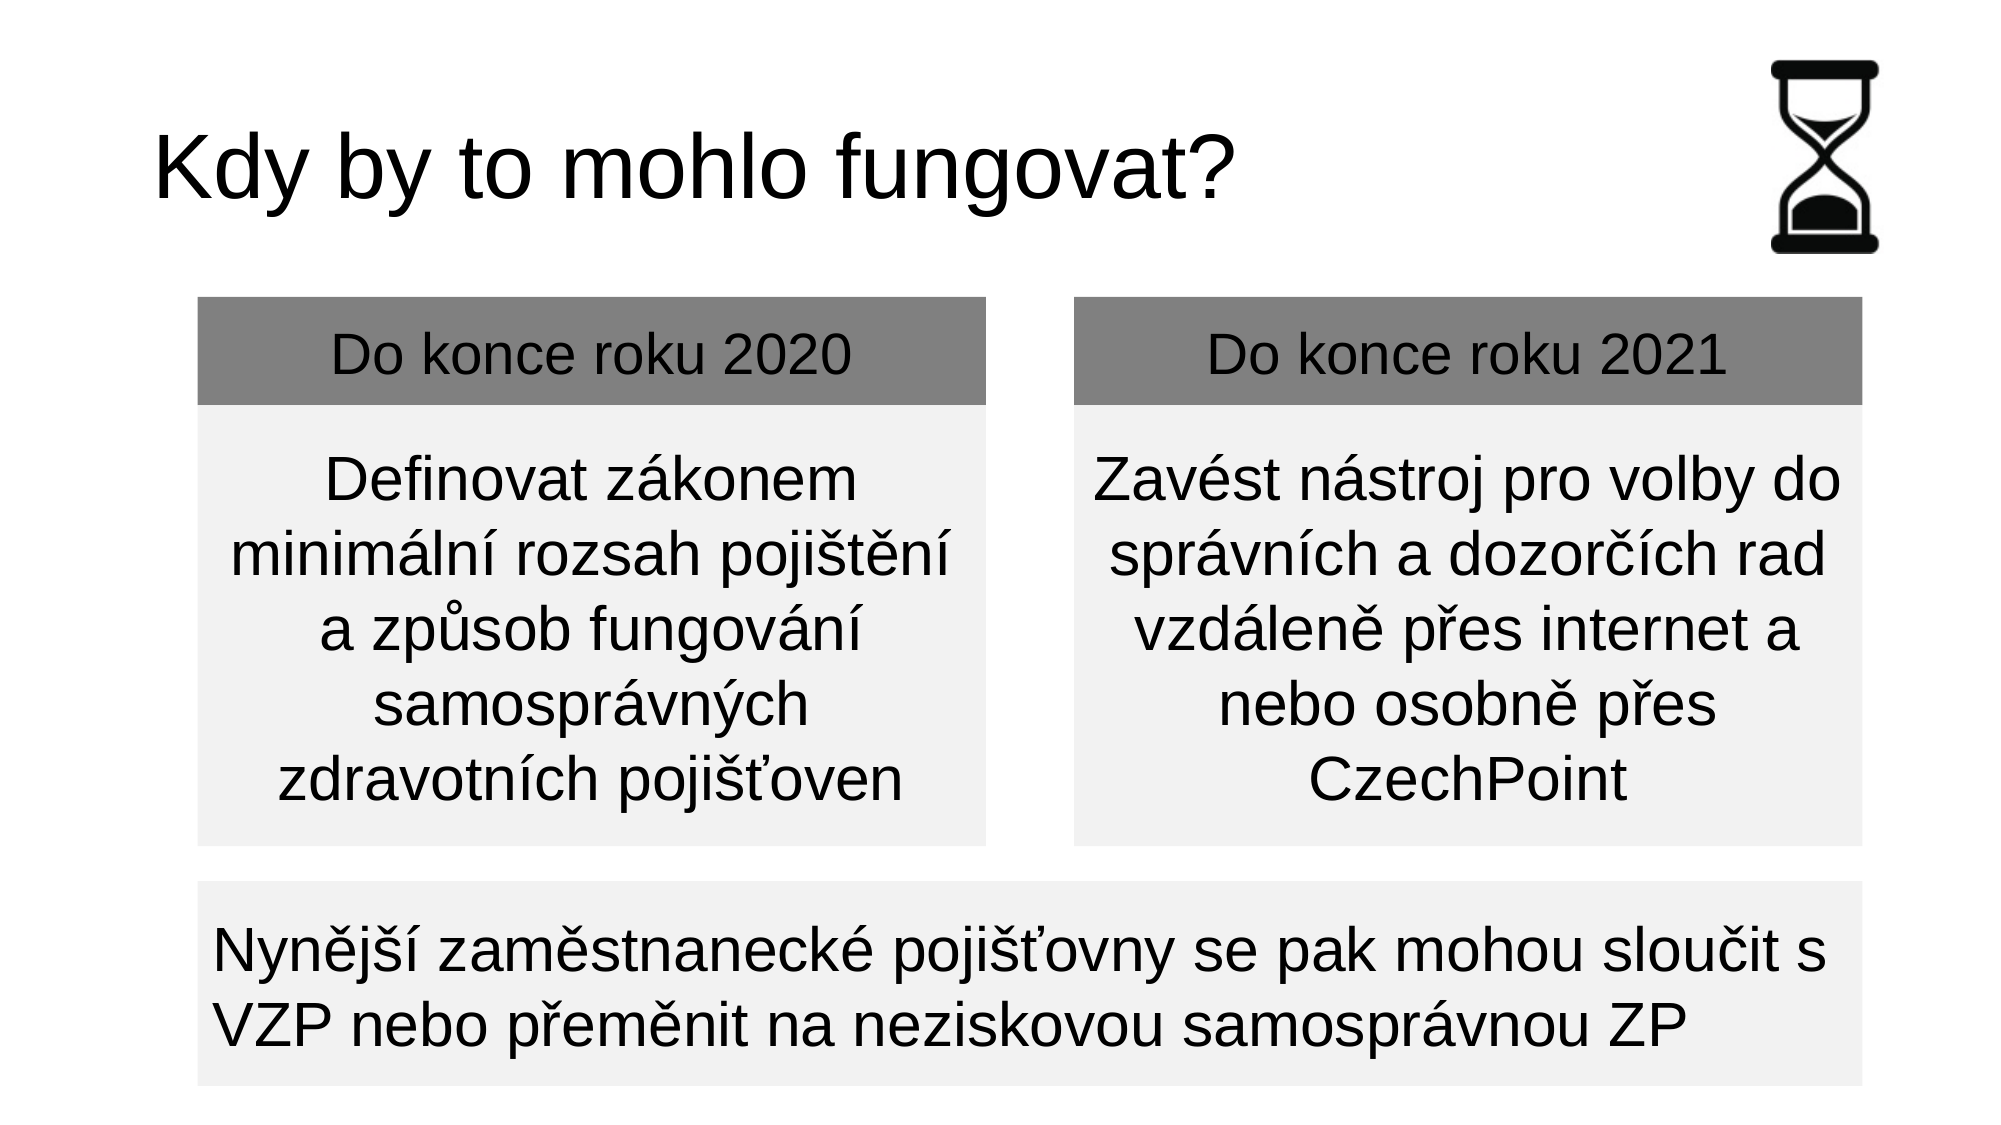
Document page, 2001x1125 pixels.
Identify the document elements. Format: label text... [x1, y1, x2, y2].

text_box Nynější zaměstnanecké pojišťovny se pak mohou sloučit s VZP nebo přeměnit na neziskovou samosprávnou ZP [197, 880, 1864, 1087]
text_box Zavést nástroj pro volby do správních a dozorčích rad vzdáleně přes internet a nebo osobně přes CzechPoint [1073, 404, 1863, 847]
text_box Do konce roku 2021 [1074, 296, 1863, 404]
text_box Do konce roku 2020 [197, 296, 986, 404]
title Kdy by to mohlo fungovat? [137, 59, 1863, 278]
picture [1771, 59, 1884, 254]
text_box Definovat zákonem minimální rozsah pojištění a způsob fungování samosprávných zdravotních pojišťoven [197, 404, 987, 847]
